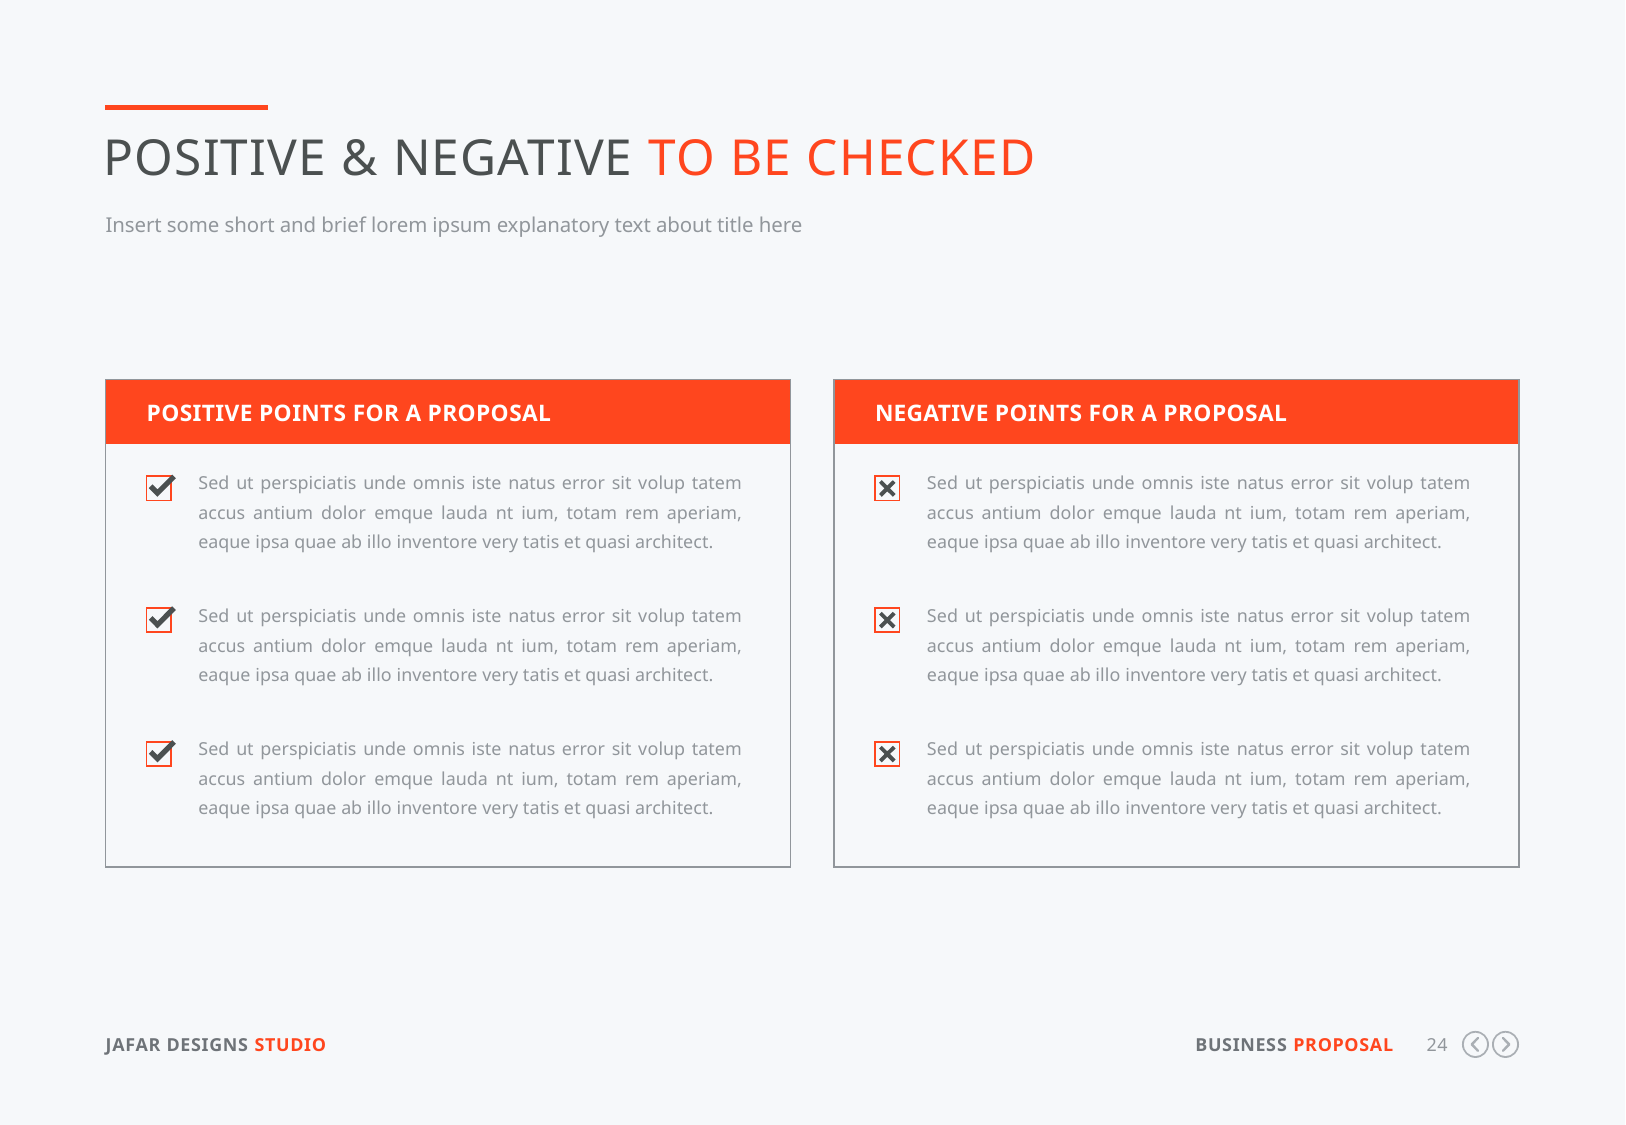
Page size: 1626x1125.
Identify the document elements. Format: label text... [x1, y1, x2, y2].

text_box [875, 741, 900, 767]
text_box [875, 476, 900, 501]
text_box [146, 606, 176, 633]
text_box Sed ut perspiciatis unde omnis iste natus error sit volup tatem accus antium dolor emque lauda nt ium, totam rem aperiam, eaque ipsa quae ab illo inventore very tatis et quasi architect. [198, 464, 744, 553]
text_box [146, 740, 176, 767]
text_box Sed ut perspiciatis unde omnis iste natus error sit volup tatem accus antium dolor emque lauda nt ium, totam rem aperiam, eaque ipsa quae ab illo inventore very tatis et quasi architect. [198, 597, 744, 686]
text_box [104, 379, 791, 868]
text_box Sed ut perspiciatis unde omnis iste natus error sit volup tatem accus antium dolor emque lauda nt ium, totam rem aperiam, eaque ipsa quae ab illo inventore very tatis et quasi architect. [926, 464, 1472, 553]
text_box Sed ut perspiciatis unde omnis iste natus error sit volup tatem accus antium dolor emque lauda nt ium, totam rem aperiam, eaque ipsa quae ab illo inventore very tatis et quasi architect. [926, 730, 1472, 819]
text_box negative points for a proposal [875, 397, 1472, 427]
text_box Positive points for a proposal [146, 397, 744, 427]
text_box Sed ut perspiciatis unde omnis iste natus error sit volup tatem accus antium dolor emque lauda nt ium, totam rem aperiam, eaque ipsa quae ab illo inventore very tatis et quasi architect. [926, 597, 1472, 686]
list Positive & negative to be checked [103, 125, 1518, 187]
text_box [833, 379, 1520, 868]
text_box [875, 607, 900, 633]
list Insert some short and brief lorem ipsum explanatory text about title here [105, 209, 1519, 241]
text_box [146, 474, 176, 501]
text_box Sed ut perspiciatis unde omnis iste natus error sit volup tatem accus antium dolor emque lauda nt ium, totam rem aperiam, eaque ipsa quae ab illo inventore very tatis et quasi architect. [198, 730, 744, 819]
